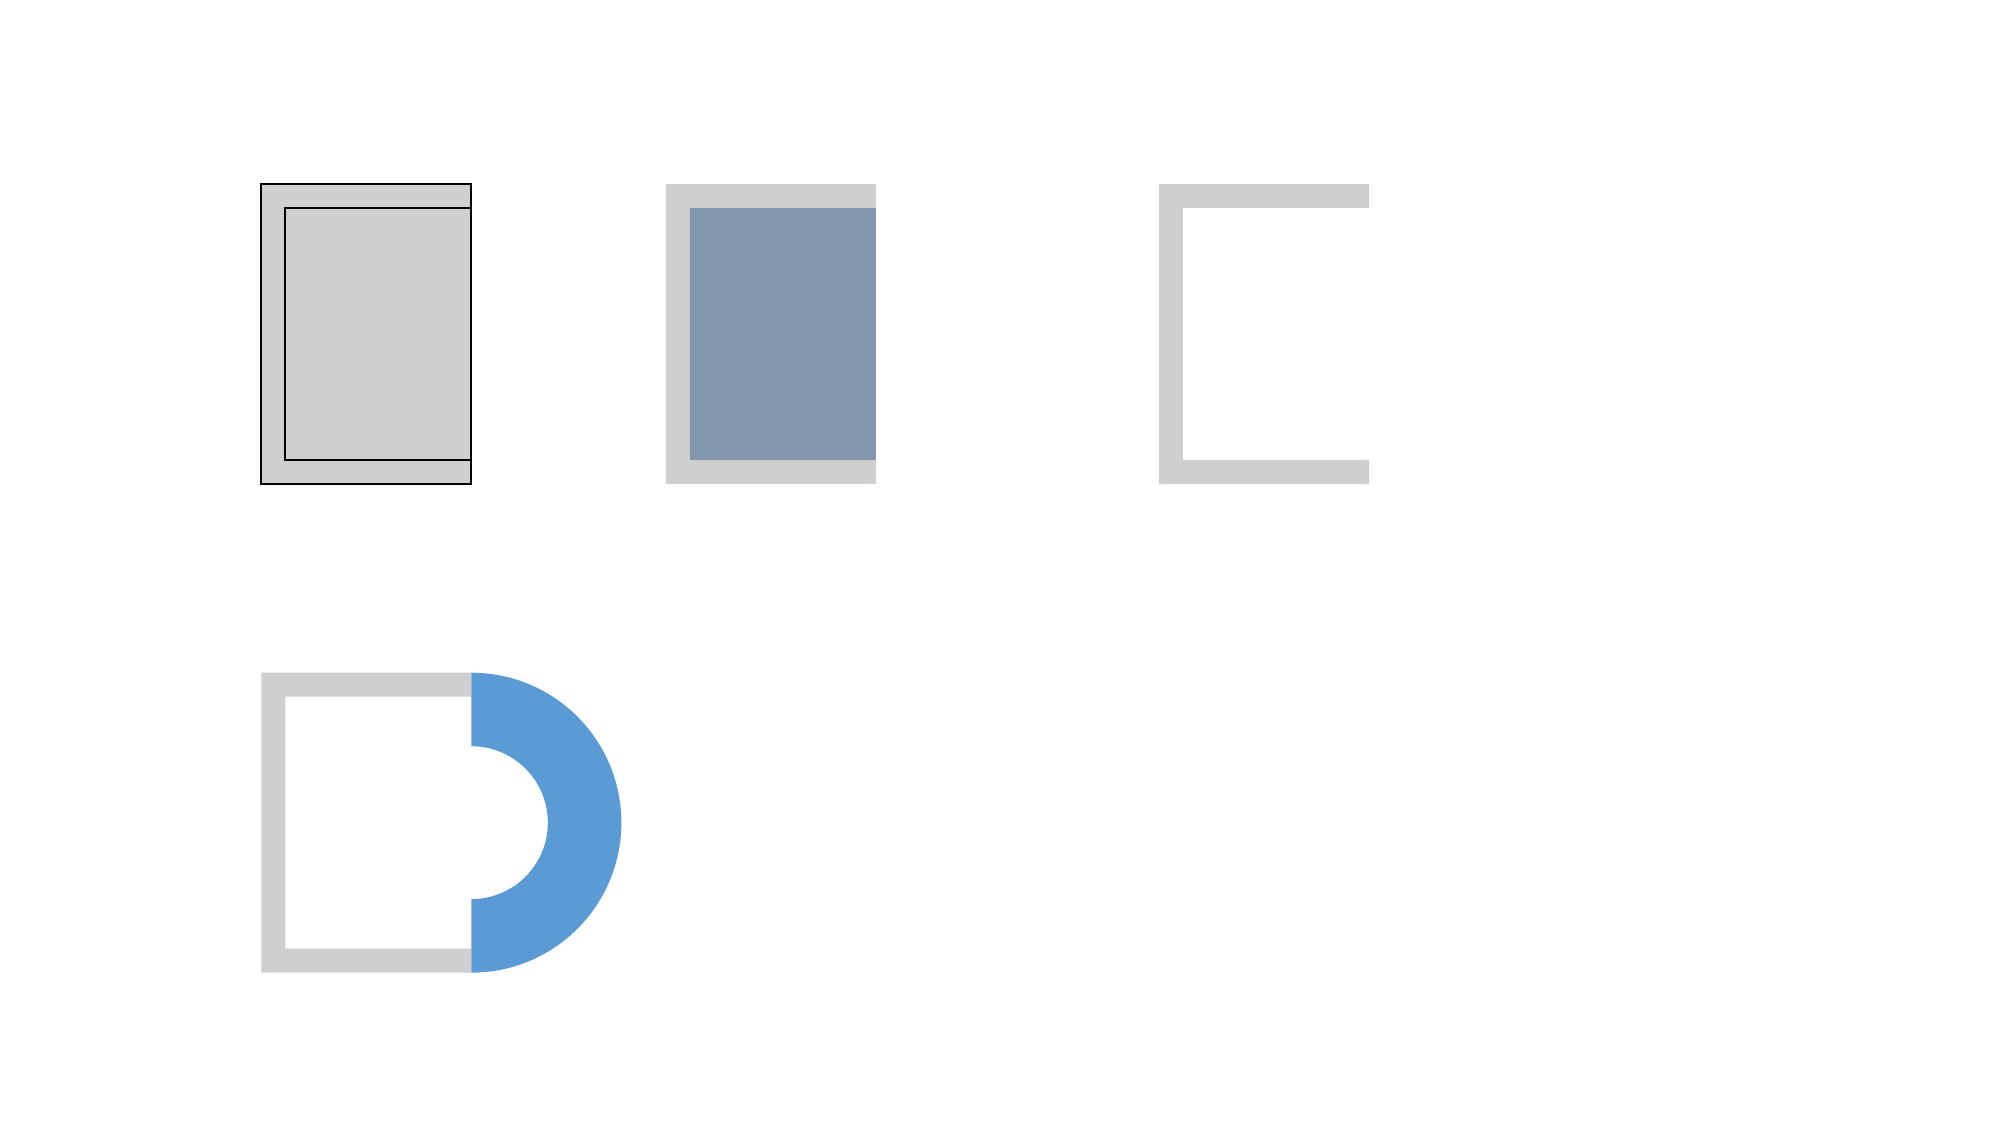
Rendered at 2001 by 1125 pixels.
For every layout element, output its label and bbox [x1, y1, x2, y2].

text_box [689, 207, 877, 461]
text_box [260, 183, 472, 485]
text_box [665, 183, 877, 485]
text_box [470, 671, 623, 974]
text_box [260, 672, 470, 974]
text_box [1158, 183, 1370, 485]
text_box [284, 207, 472, 461]
